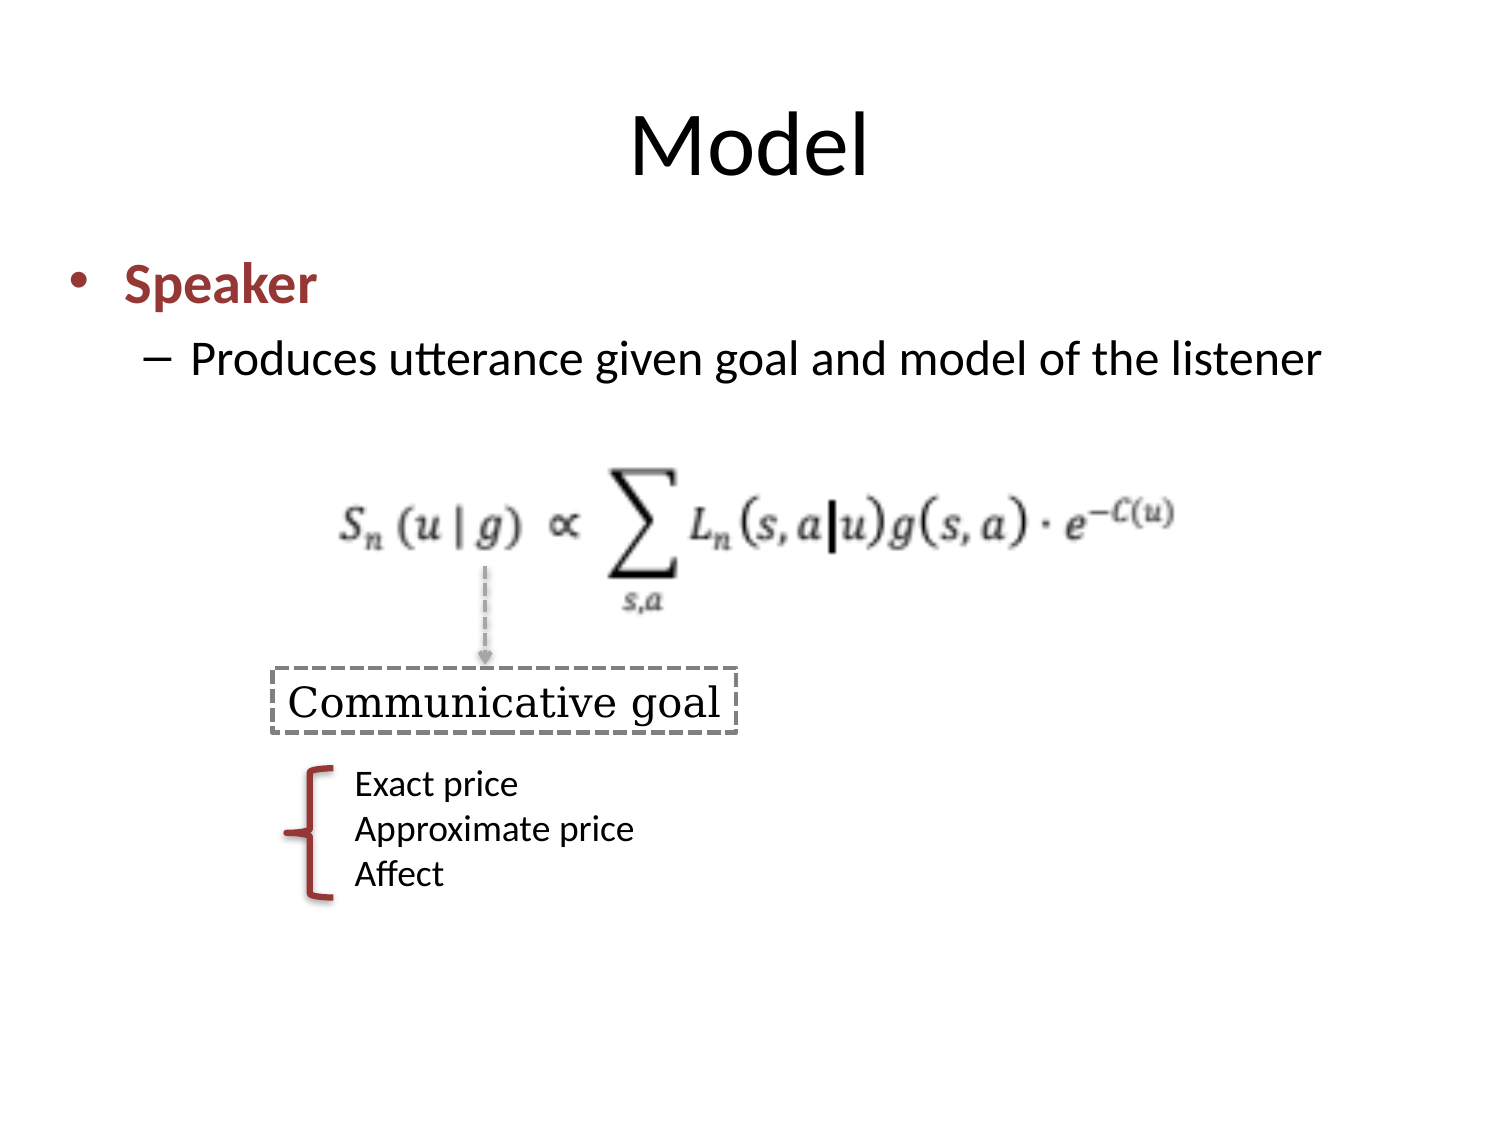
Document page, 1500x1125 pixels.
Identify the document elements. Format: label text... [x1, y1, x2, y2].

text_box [0, 466, 1500, 619]
text_box Communicative goal [272, 667, 737, 733]
title Model [75, 45, 1425, 233]
list Speaker Produces utterance given goal and model of the listener [53, 629, 1452, 987]
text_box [286, 750, 655, 903]
list Speaker Produces utterance given goal and model of the listener [53, 237, 1452, 464]
